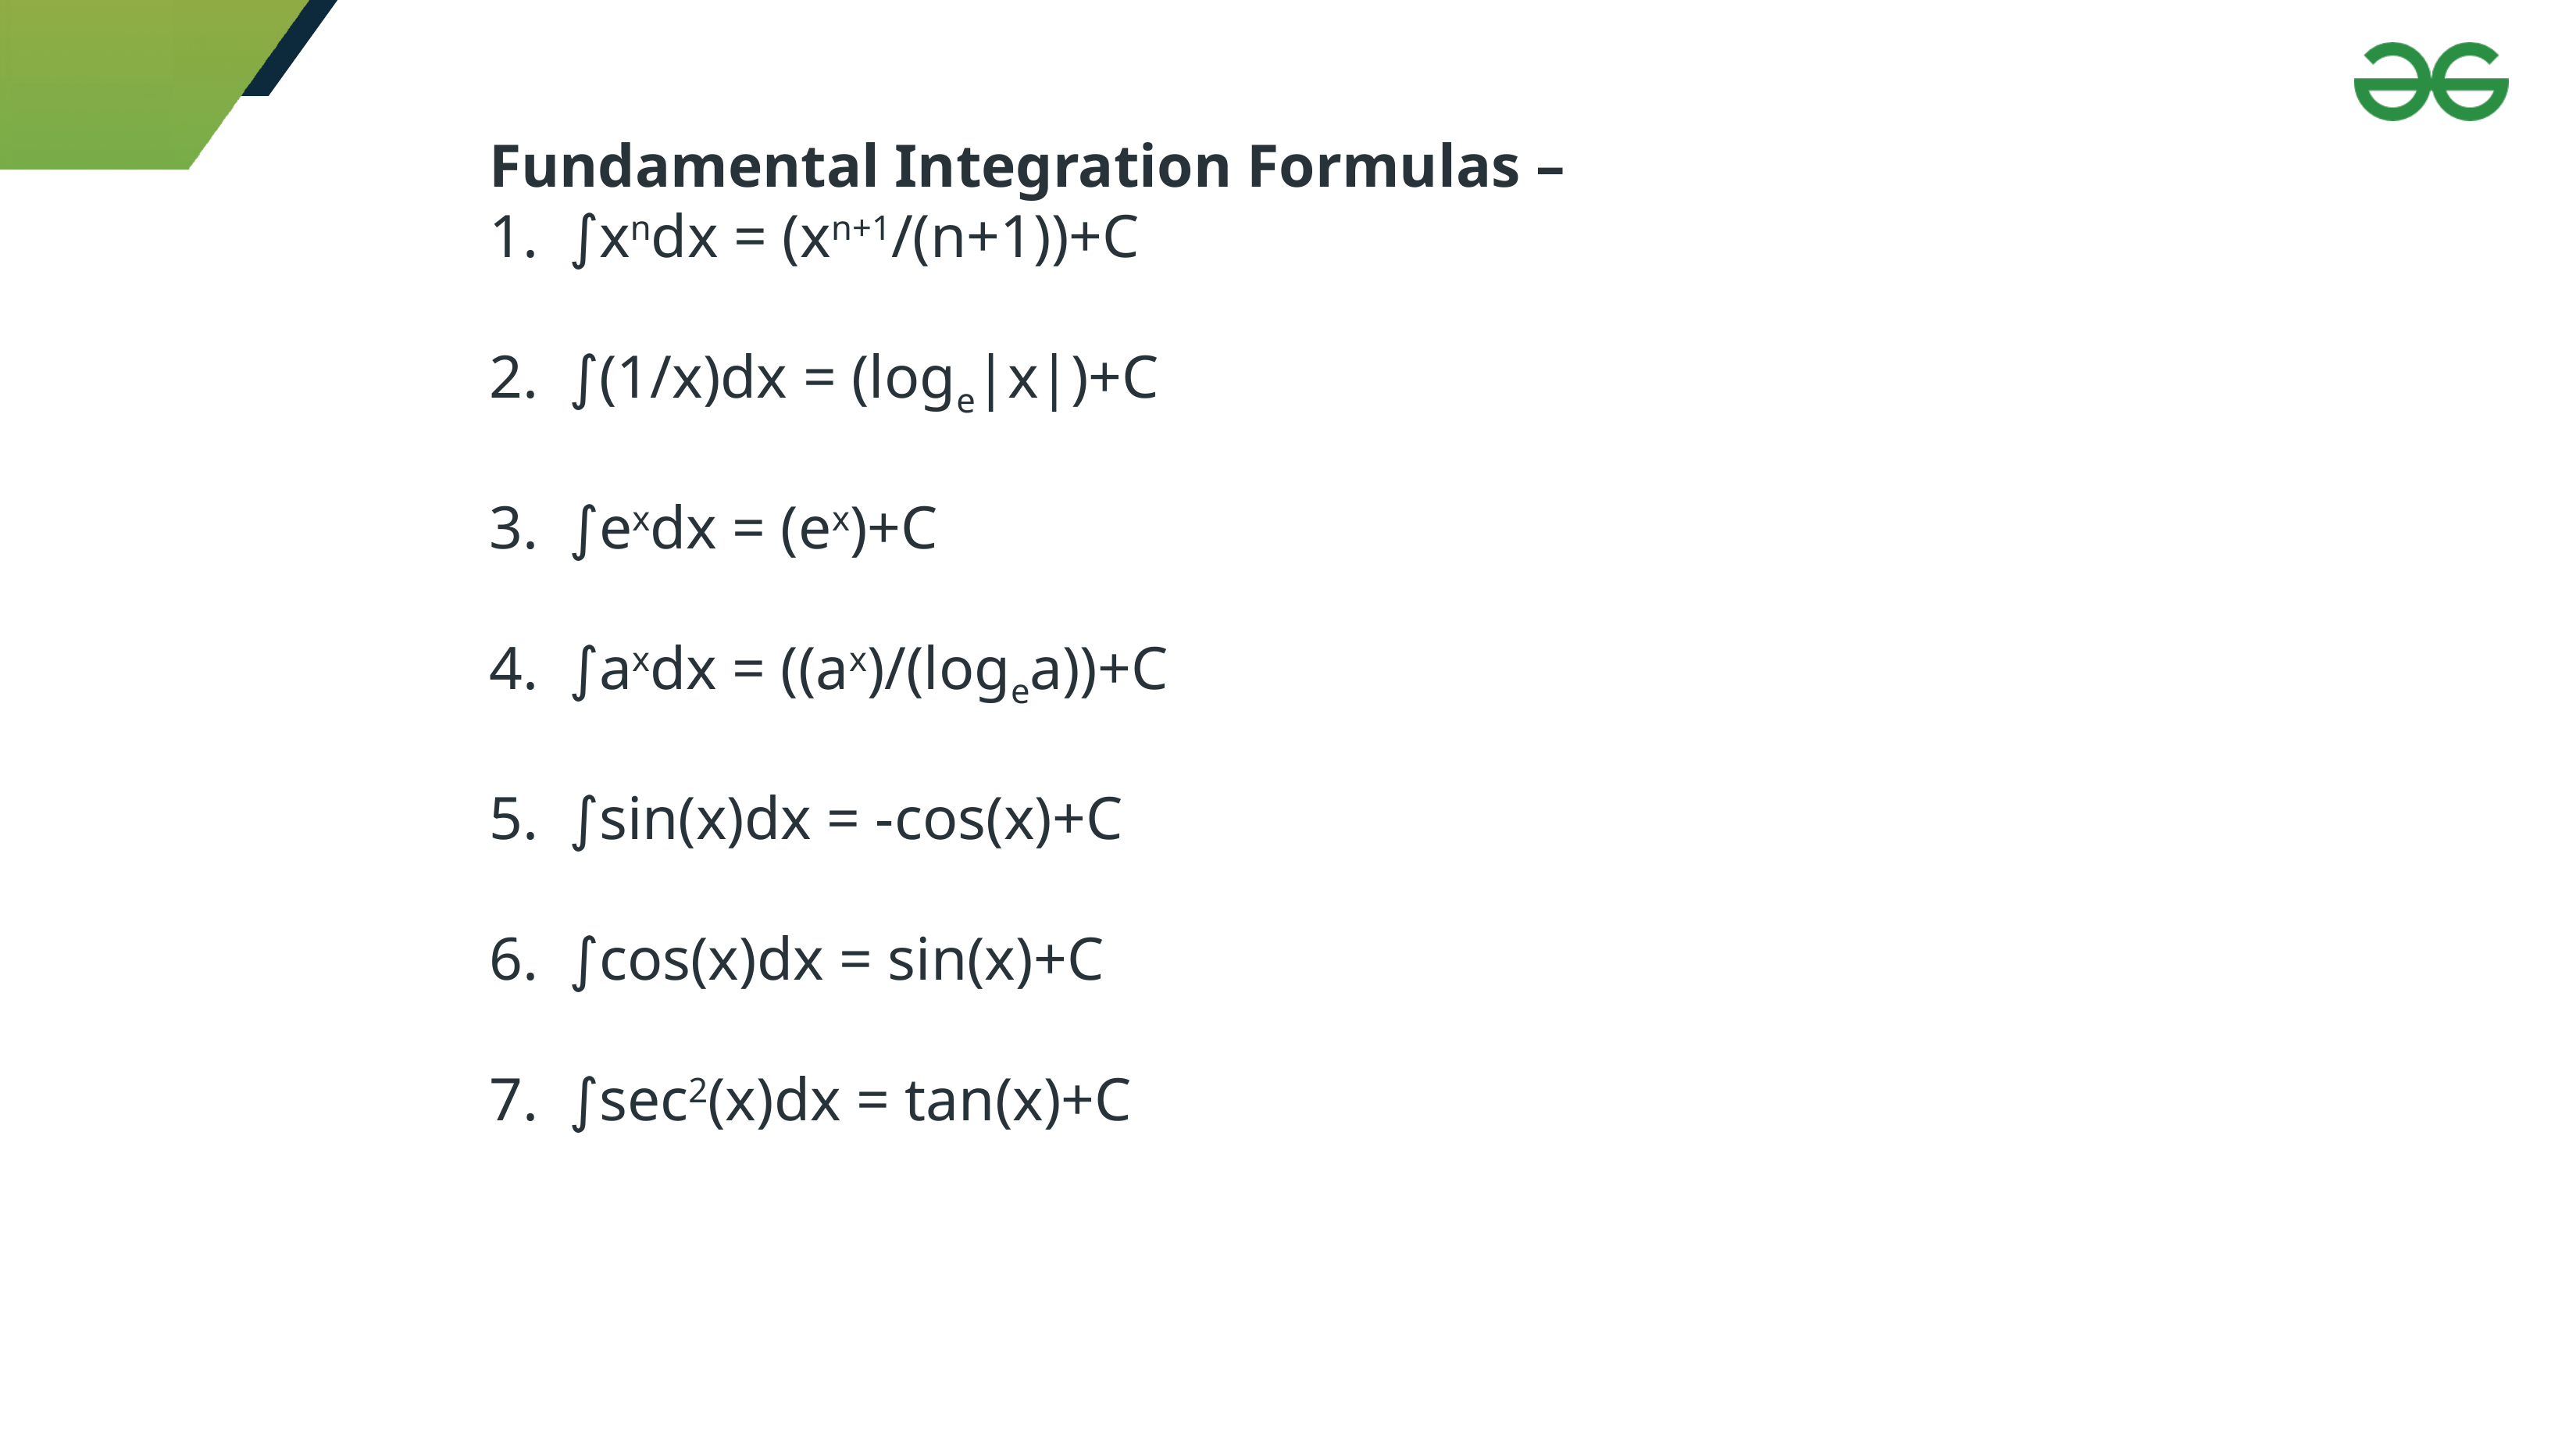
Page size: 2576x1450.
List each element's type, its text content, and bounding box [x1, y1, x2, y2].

text_box Fundamental Integration Formulas – ∫xndx = (xn+1/(n+1))+C ∫(1/x)dx = (loge|x|)+C ∫exdx = (ex)+C ∫axdx = ((ax)/(logea))+C ∫sin(x)dx = -cos(x)+C ∫cos(x)dx = sin(x)+C ∫sec2(x)dx = tan(x)+C [477, 123, 2010, 1209]
picture [2353, 41, 2509, 121]
picture [0, 0, 309, 170]
